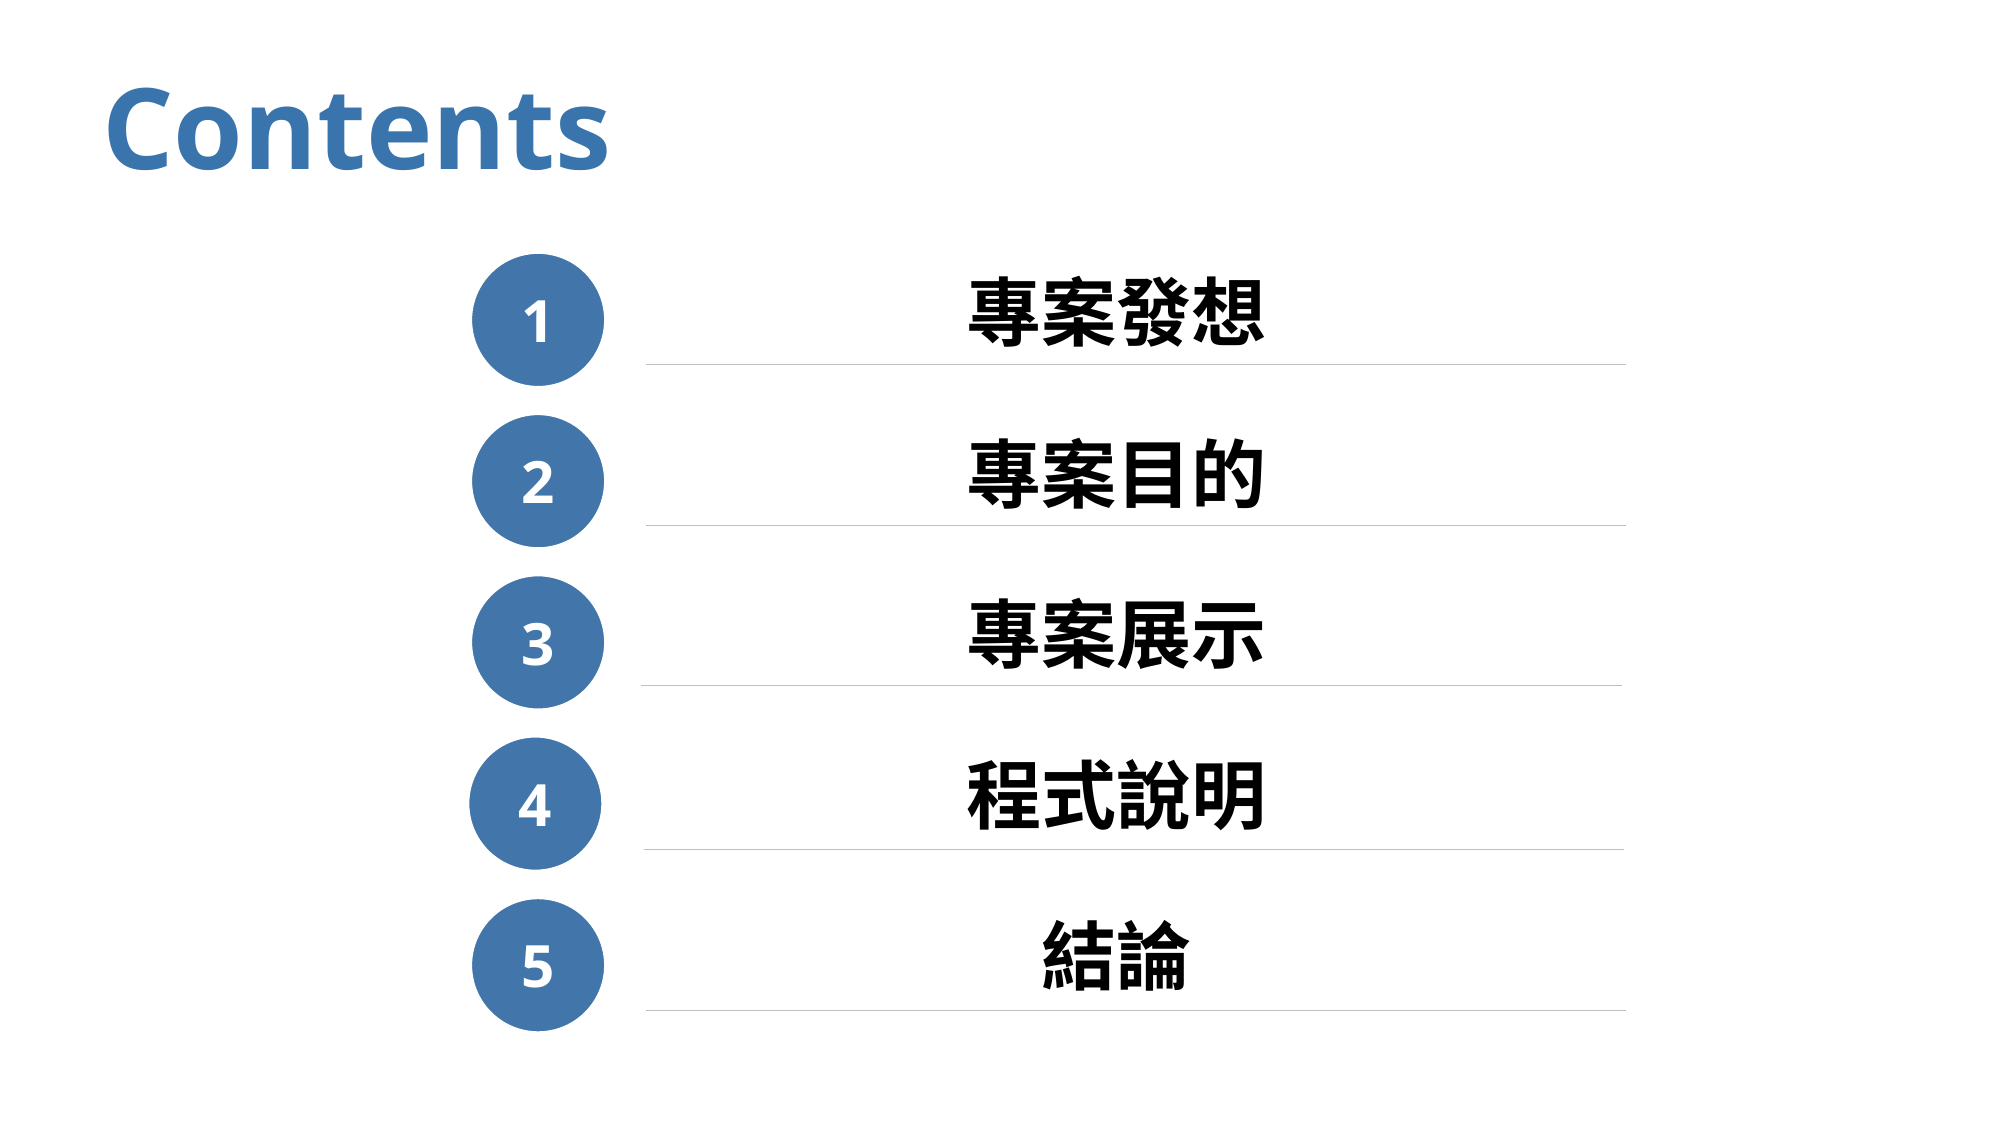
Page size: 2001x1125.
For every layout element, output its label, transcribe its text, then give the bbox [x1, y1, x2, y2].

text_box Contents [87, 49, 734, 200]
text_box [467, 251, 1627, 1034]
